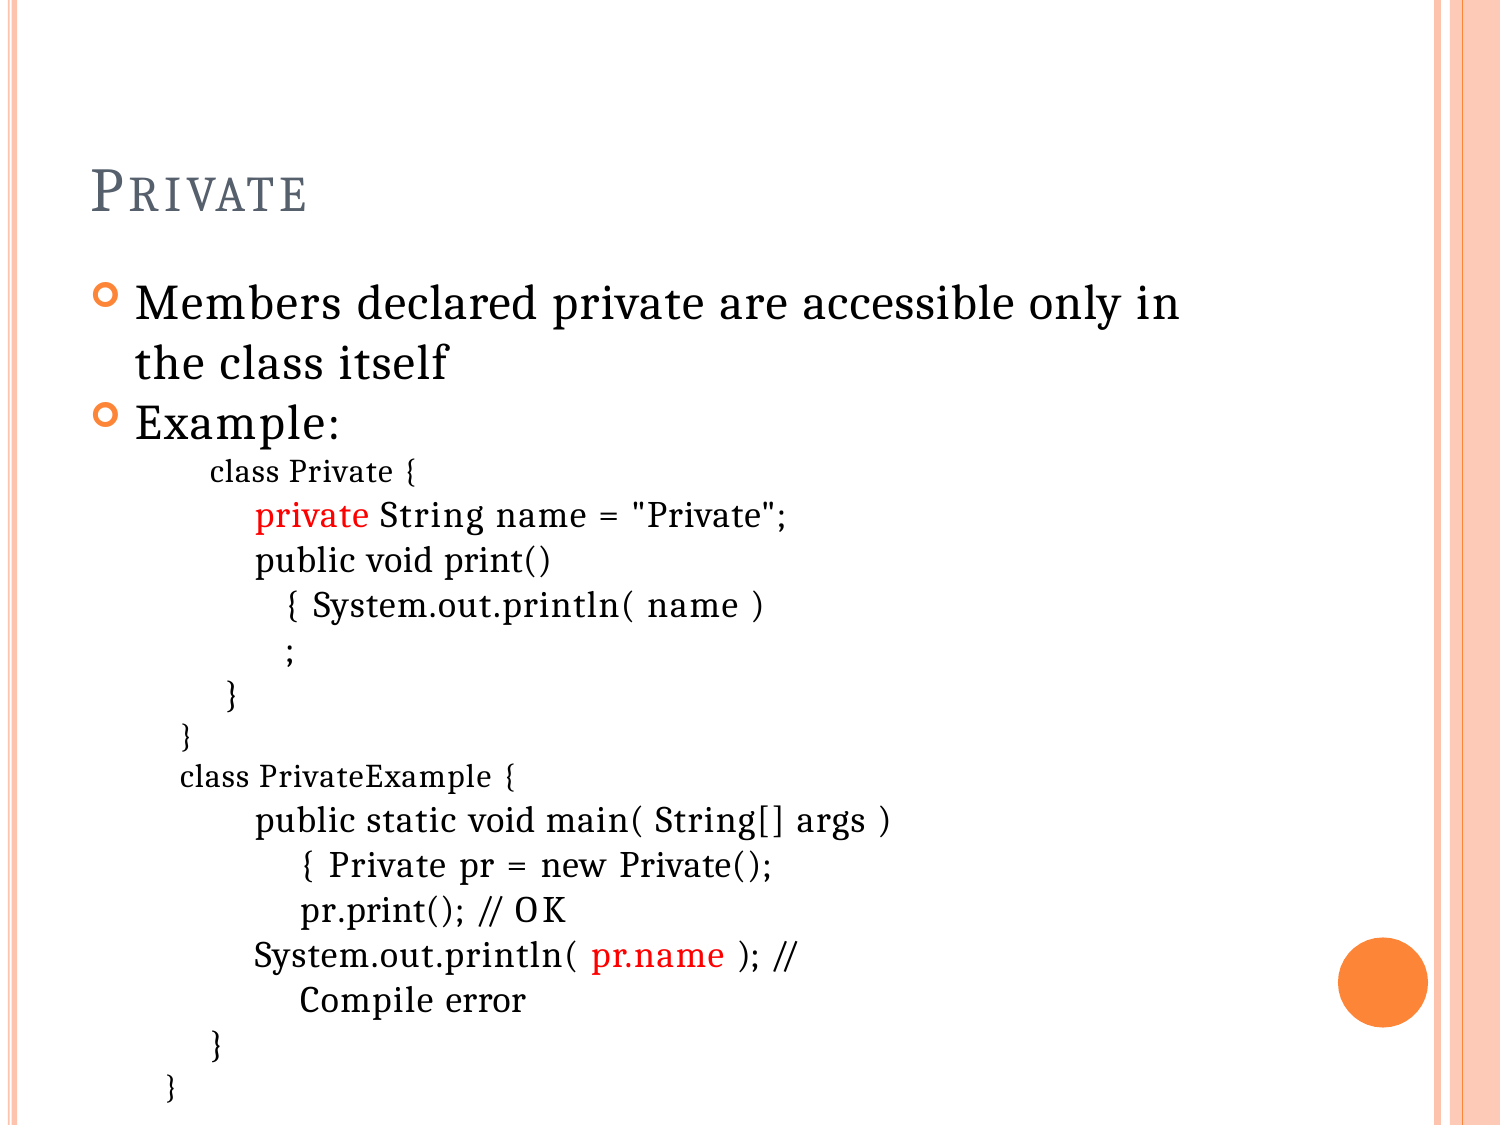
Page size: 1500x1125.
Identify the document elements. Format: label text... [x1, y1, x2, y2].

title PRIVATE [87, 147, 332, 267]
text_box Members declared private are accessible only in the class itself Example: class Private { private String name = "Private"; public void print() { System.out.println( name ); } } class PrivateExample { public static void main( String[] args ) { Private pr = new Private(); pr.print(); // OK System.out.println( pr.name ); // Compile error } } [87, 267, 1242, 1105]
